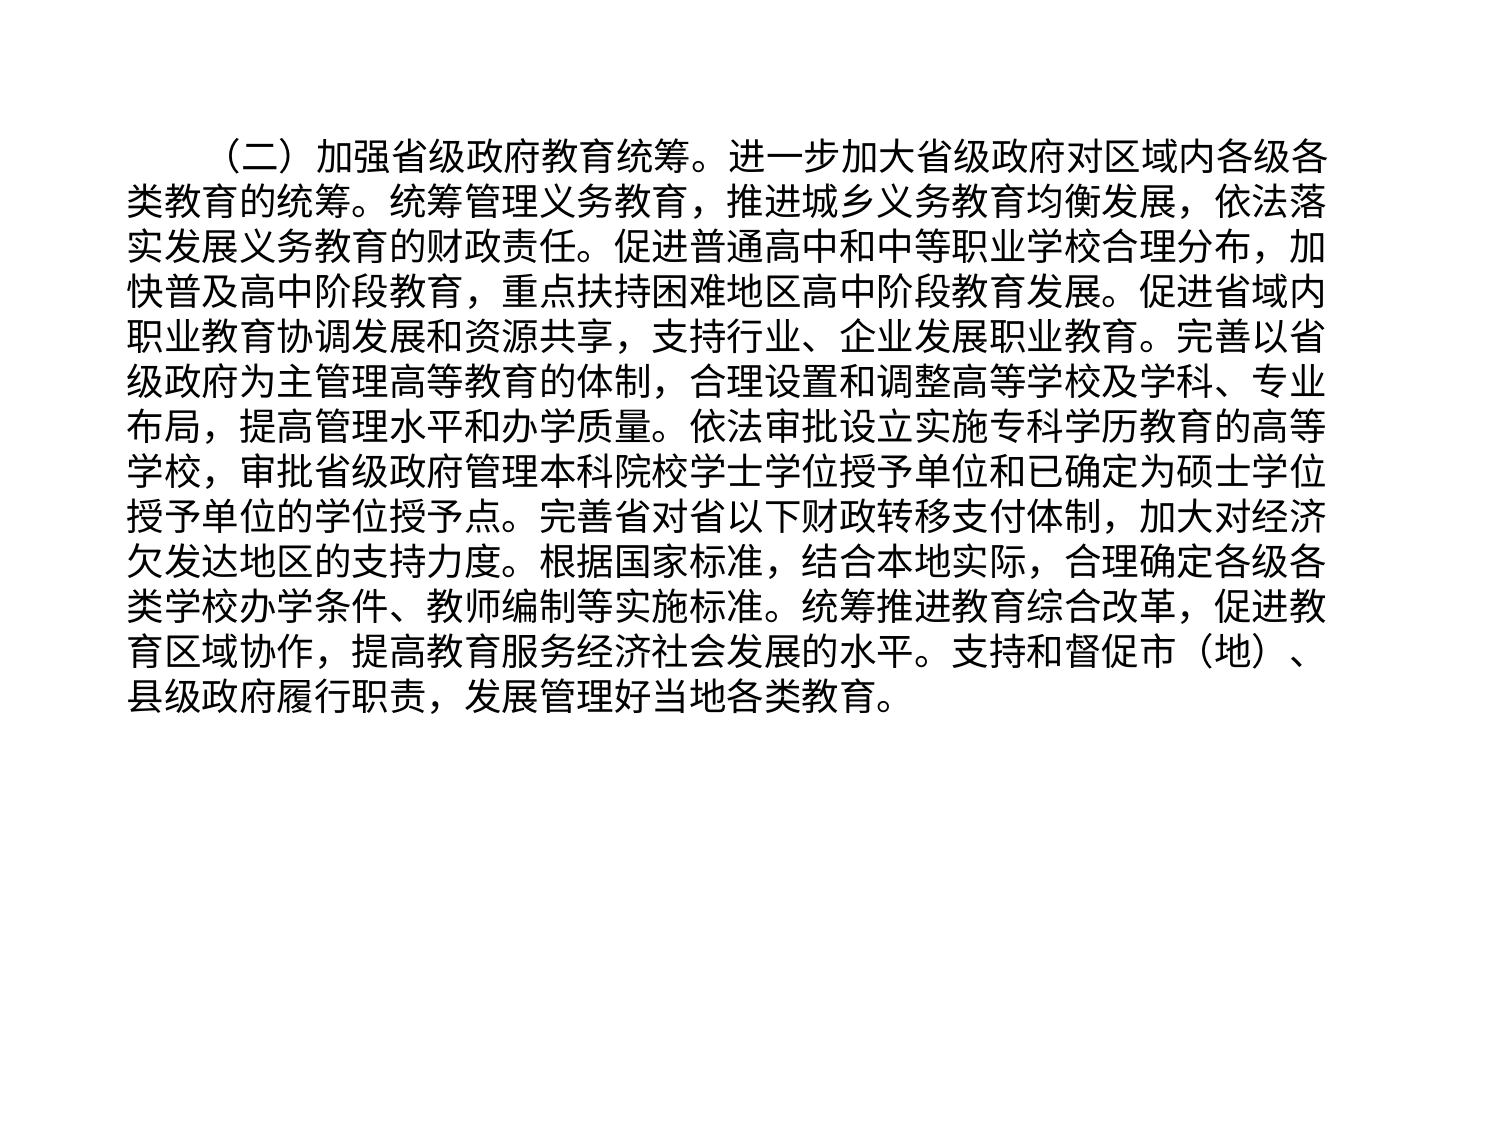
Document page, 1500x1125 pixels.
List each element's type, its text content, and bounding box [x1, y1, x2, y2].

text_box （二）加强省级政府教育统筹。进一步加大省级政府对区域内各级各类教育的统筹。统筹管理义务教育，推进城乡义务教育均衡发展，依法落实发展义务教育的财政责任。促进普通高中和中等职业学校合理分布，加快普及高中阶段教育，重点扶持困难地区高中阶段教育发展。促进省域内职业教育协调发展和资源共享，支持行业、企业发展职业教育。完善以省级政府为主管理高等教育的体制，合理设置和调整高等学校及学科、专业布局，提高管理水平和办学质量。依法审批设立实施专科学历教育的高等学校，审批省级政府管理本科院校学士学位授予单位和已确定为硕士学位授予单位的学位授予点。完善省对省以下财政转移支付体制，加大对经济欠发达地区的支持力度。根据国家标准，结合本地实际，合理确定各级各类学校办学条件、教师编制等实施标准。统筹推进教育综合改革，促进教育区域协作，提高教育服务经济社会发展的水平。支持和督促市（地）、县级政府履行职责，发展管理好当地各类教育。 [112, 125, 1376, 726]
